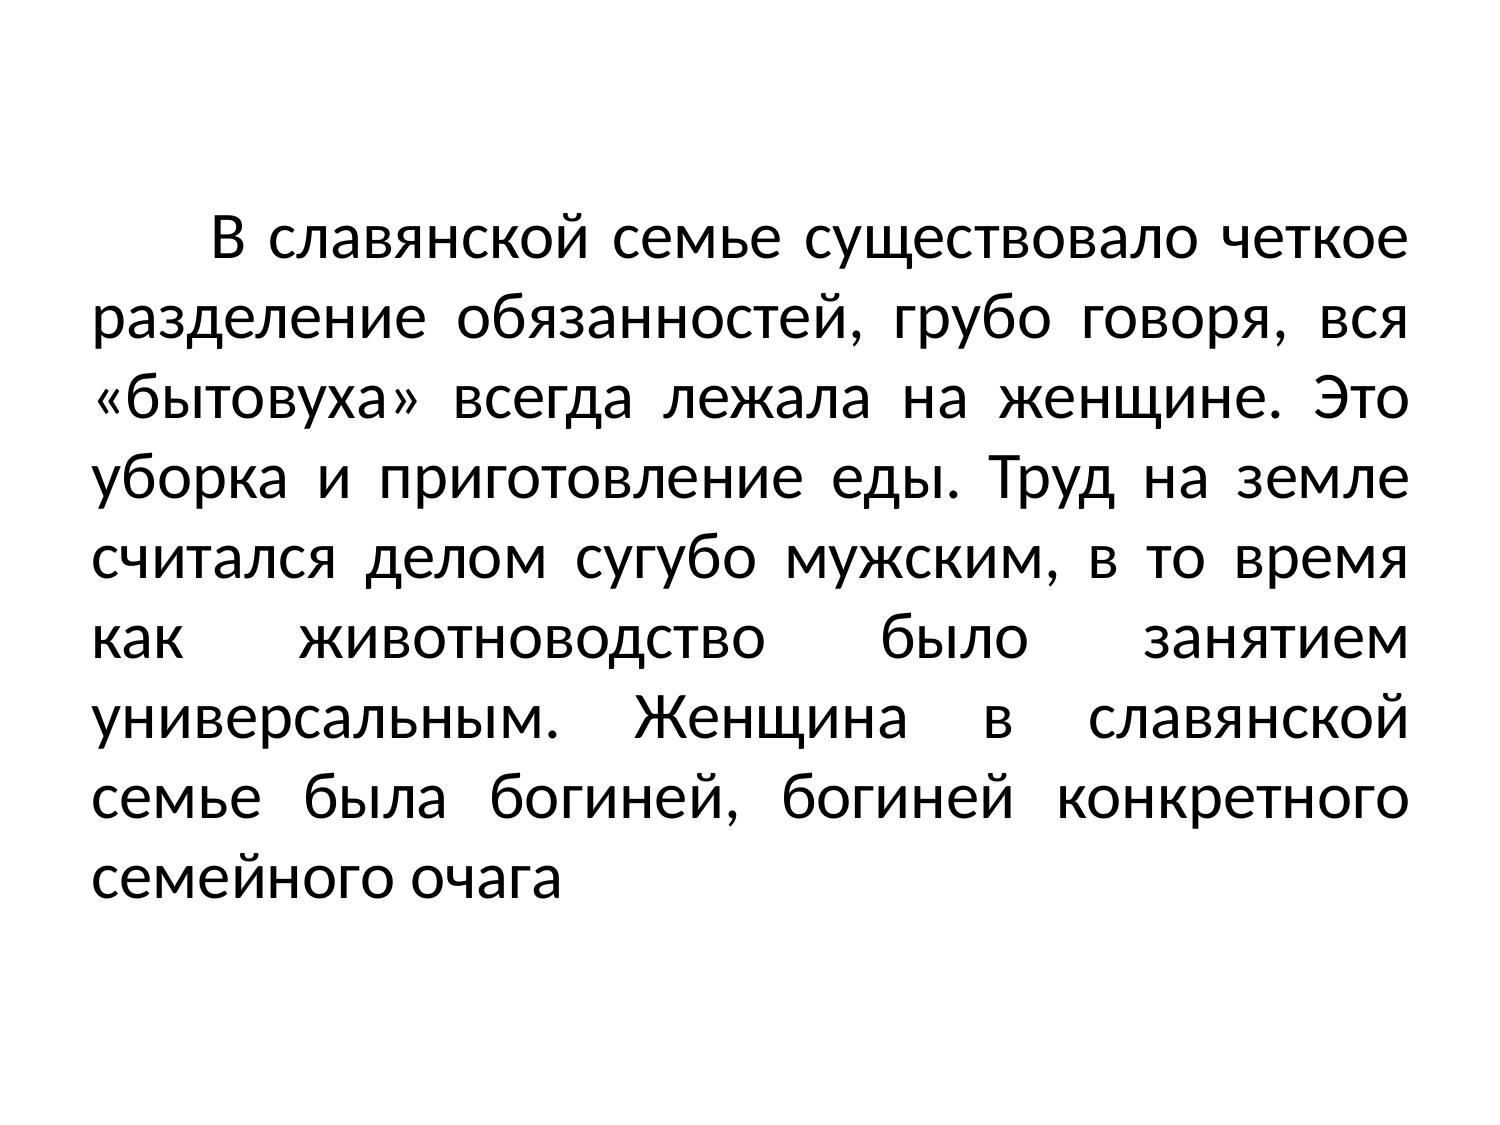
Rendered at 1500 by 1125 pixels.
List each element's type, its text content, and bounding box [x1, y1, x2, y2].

list В славянской семье существовало четкое разделение обязанностей, грубо говоря, вся «бытовуха» всегда лежала на женщине. Это уборка и приготовление еды. Труд на земле считался делом сугубо мужским, в то время как животноводство было занятием универсальным. Женщина в славянской семье была богиней, богиней конкретного семейного очага [76, 184, 1427, 927]
